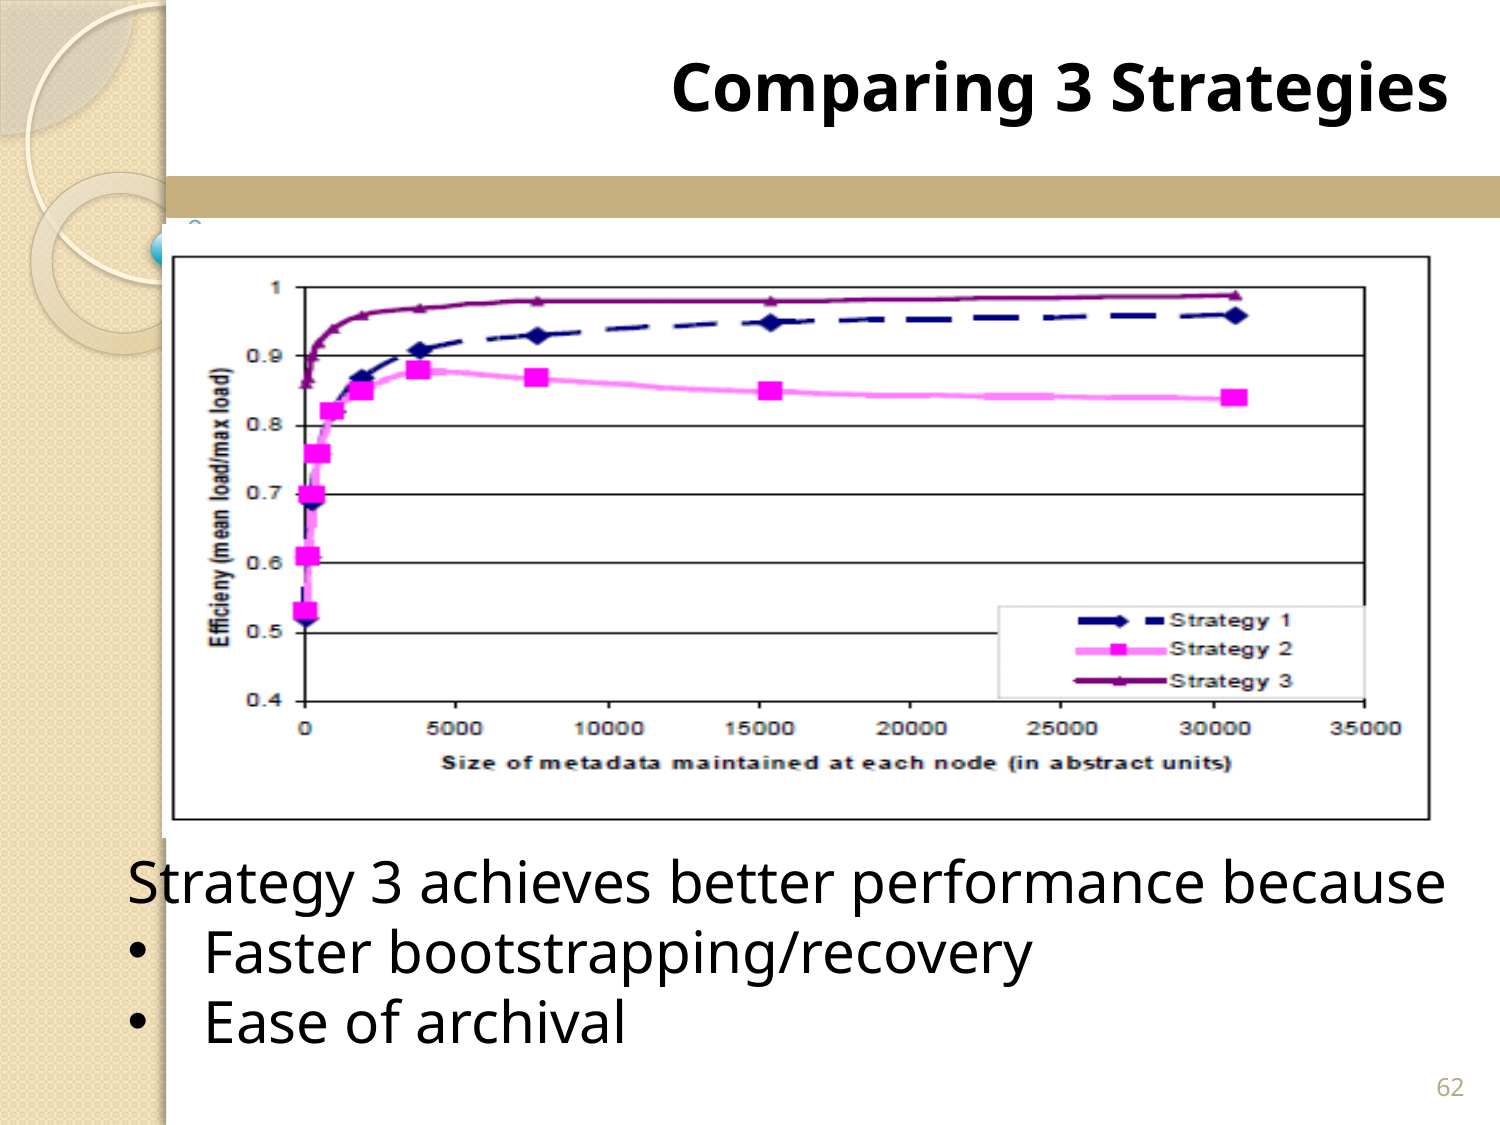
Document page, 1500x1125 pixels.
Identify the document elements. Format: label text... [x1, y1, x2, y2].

picture [159, 224, 1477, 838]
text_box [166, 176, 1500, 218]
text_box Strategy 3 achieves better performance because Faster bootstrapping/recovery Ease of archival [112, 837, 1463, 1063]
slide_number 62 [1413, 1034, 1488, 1113]
text_box Comparing 3 Strategies [655, 37, 1465, 133]
